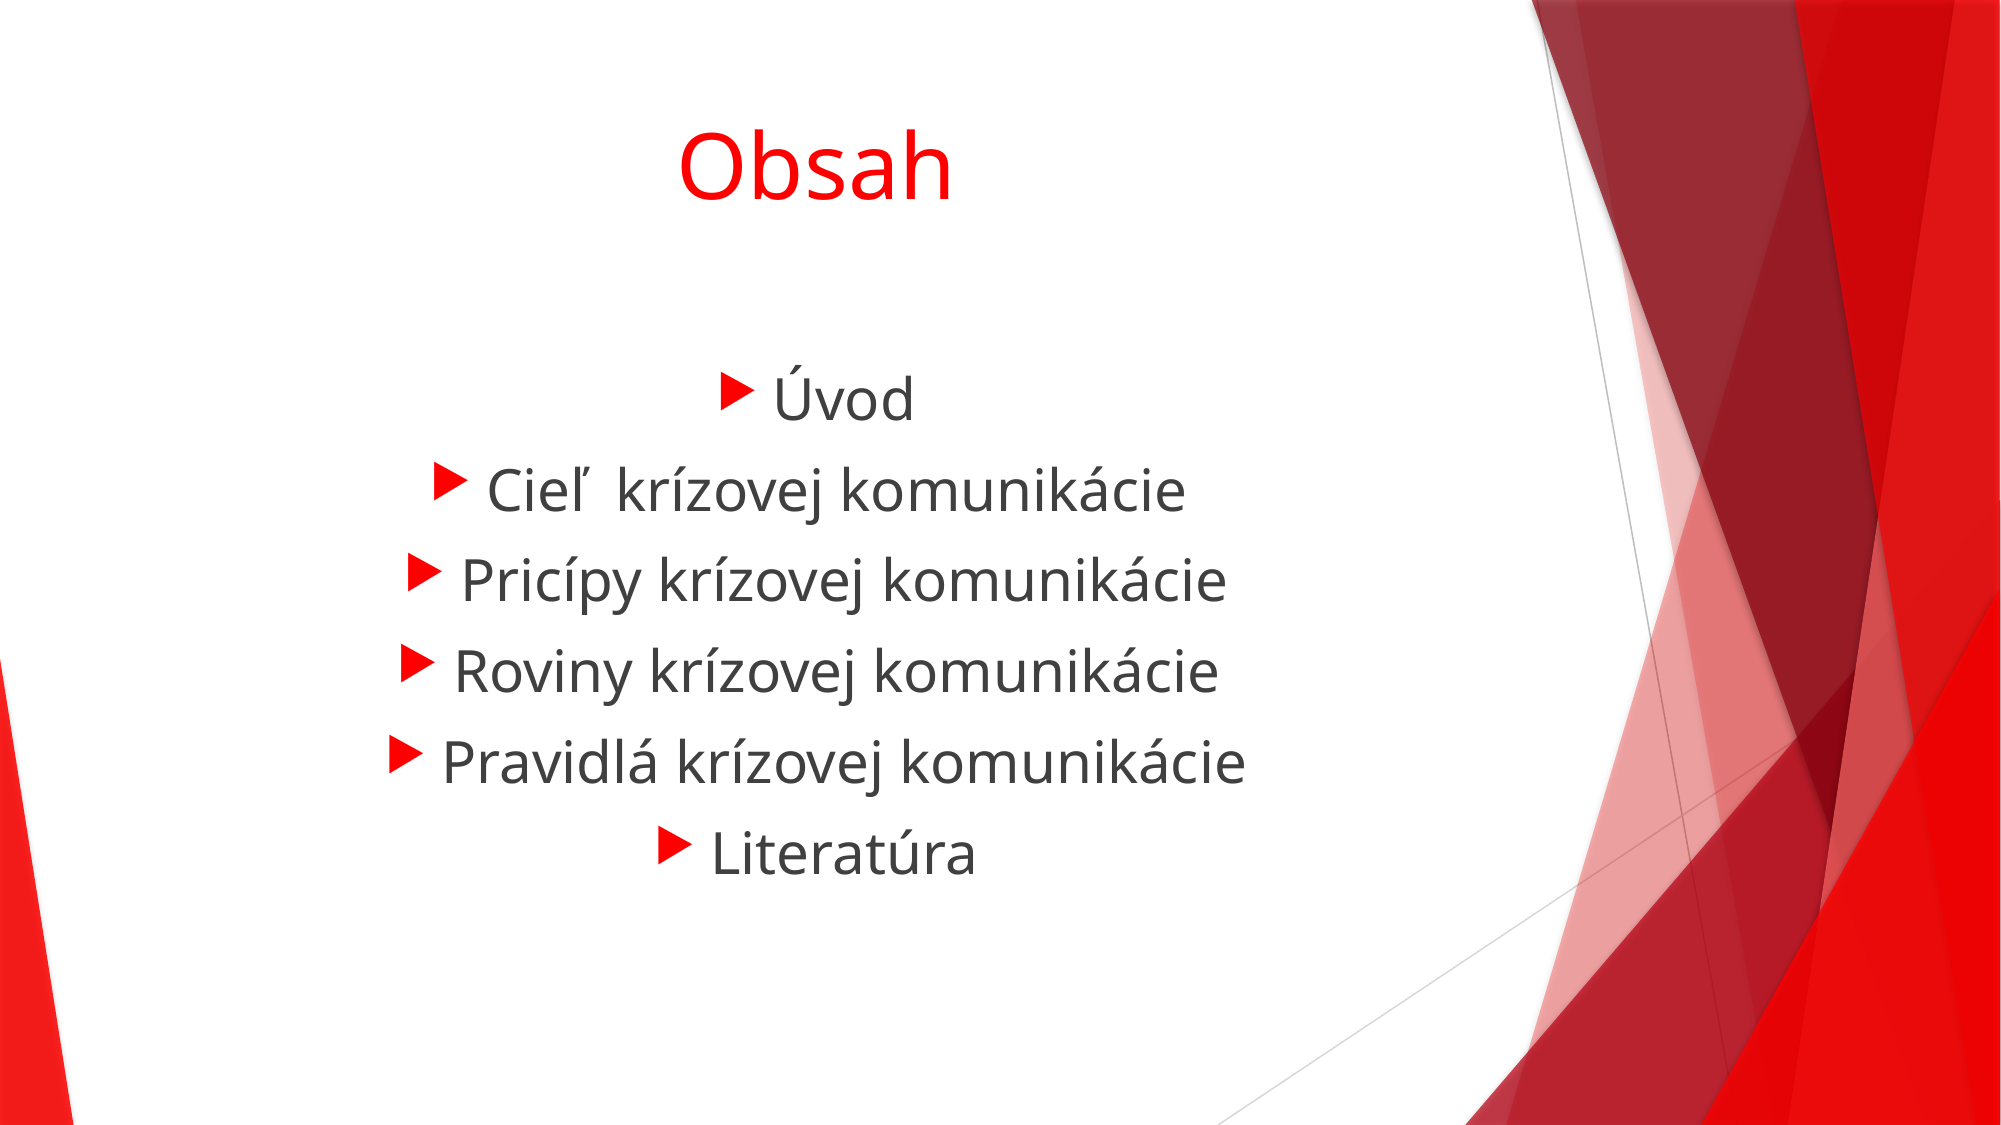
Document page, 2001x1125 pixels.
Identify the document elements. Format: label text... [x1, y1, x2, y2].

list Úvod Cieľ krízovej komunikácie Pricípy krízovej komunikácie Roviny krízovej komunikácie Pravidlá krízovej komunikácie Literatúra [111, 354, 1522, 992]
title Obsah [111, 99, 1522, 317]
